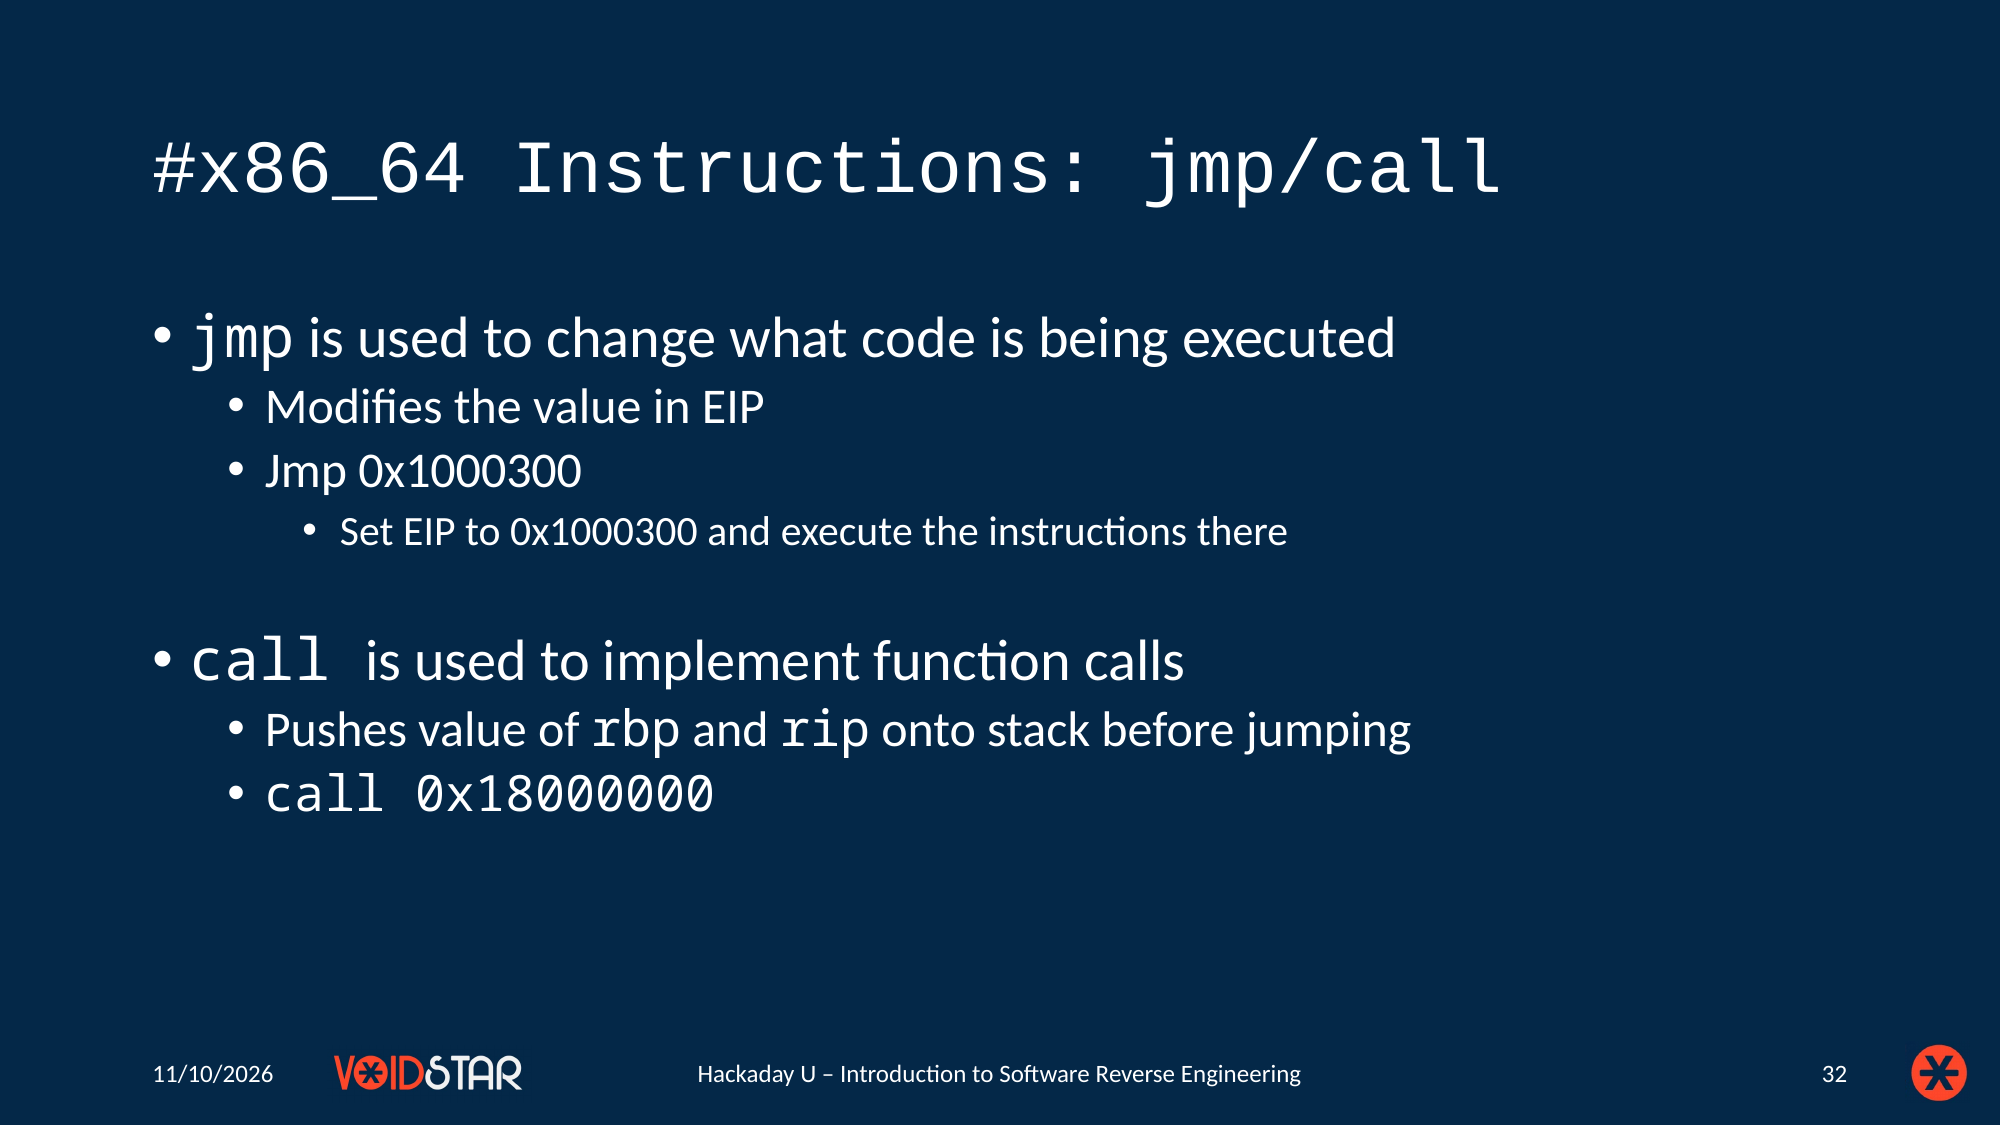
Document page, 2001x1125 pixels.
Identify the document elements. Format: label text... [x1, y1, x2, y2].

list jmp is used to change what code is being executed Modifies the value in EIP Jmp 0x1000300 Set EIP to 0x1000300 and execute the instructions there call is used to implement function calls Pushes value of rbp and rip onto stack before jumping call 0x18000000 [137, 299, 1863, 1014]
slide_number 32 [1412, 1042, 1863, 1103]
picture [1905, 1041, 1970, 1103]
footer Hackaday U – Introduction to Software Reverse Engineering [662, 1042, 1338, 1103]
title #x86_64 Instructions: jmp/call [137, 59, 1863, 278]
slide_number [137, 1042, 588, 1103]
